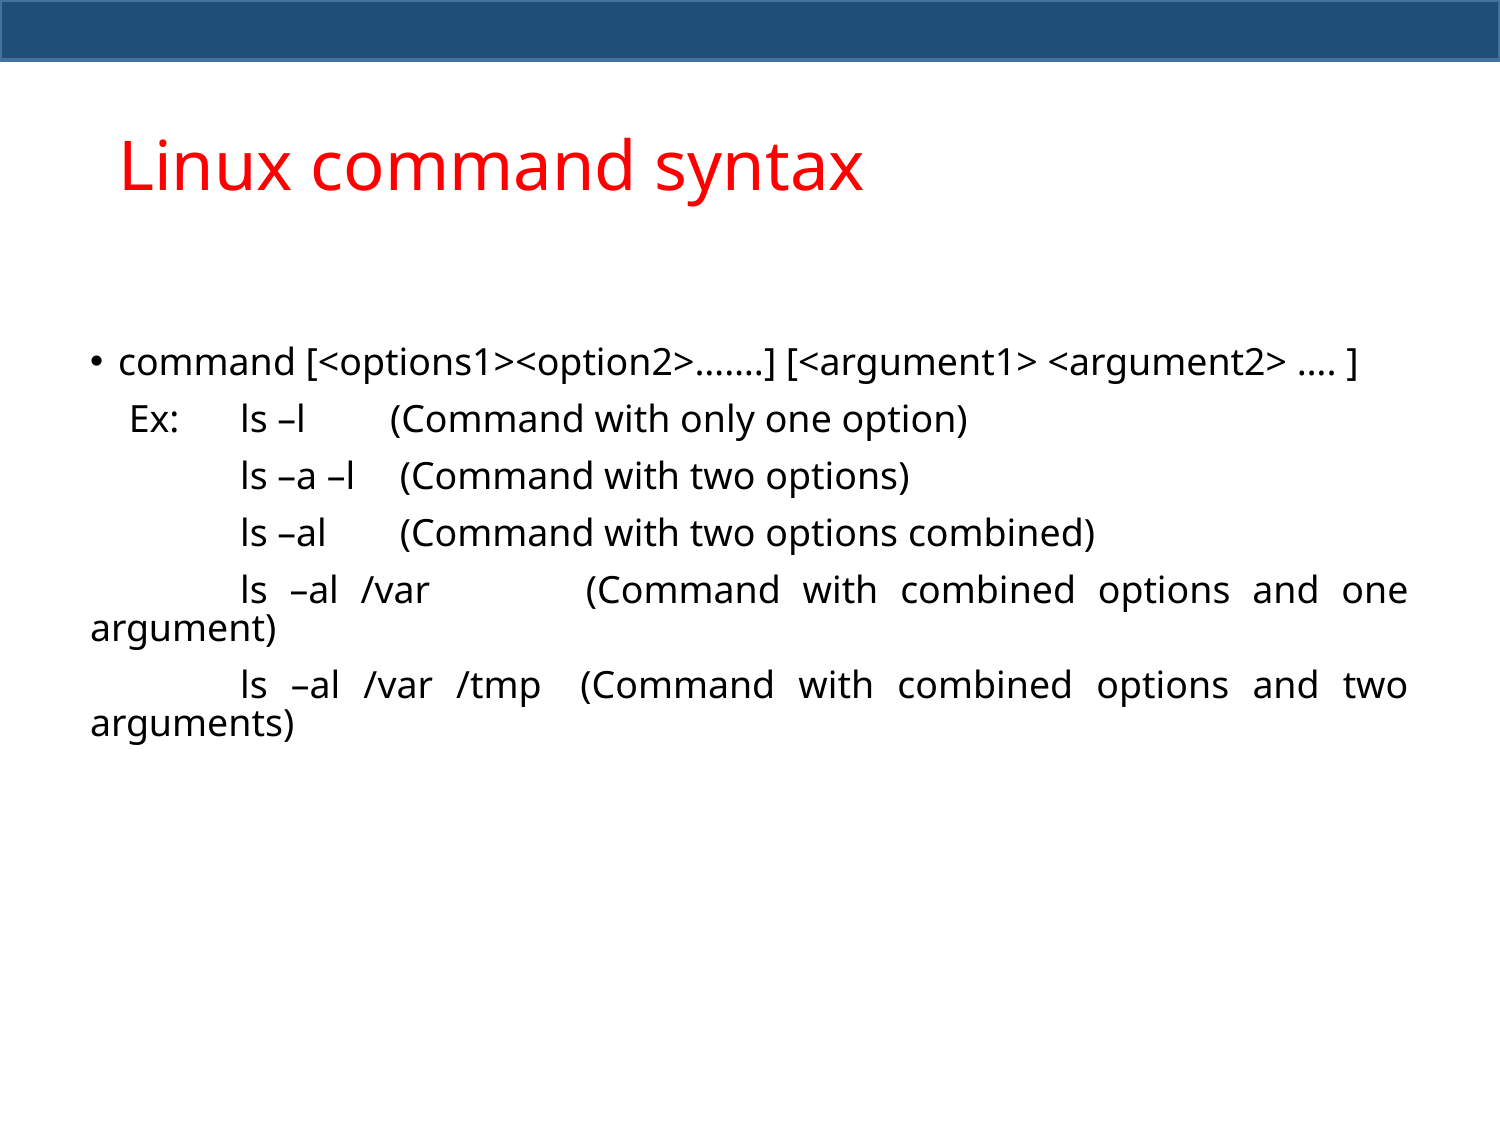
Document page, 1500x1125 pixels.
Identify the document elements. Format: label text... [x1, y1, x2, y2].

list command [<options1><option2>…….] [<argument1> <argument2> …. ] Ex: ls –l (Command with only one option) ls –a –l (Command with two options) ls –al (Command with two options combined) ls –al /var (Command with combined options and one argument) ls –al /var /tmp (Command with combined options and two arguments) [75, 337, 1425, 1088]
title Linux command syntax [103, 59, 1397, 278]
